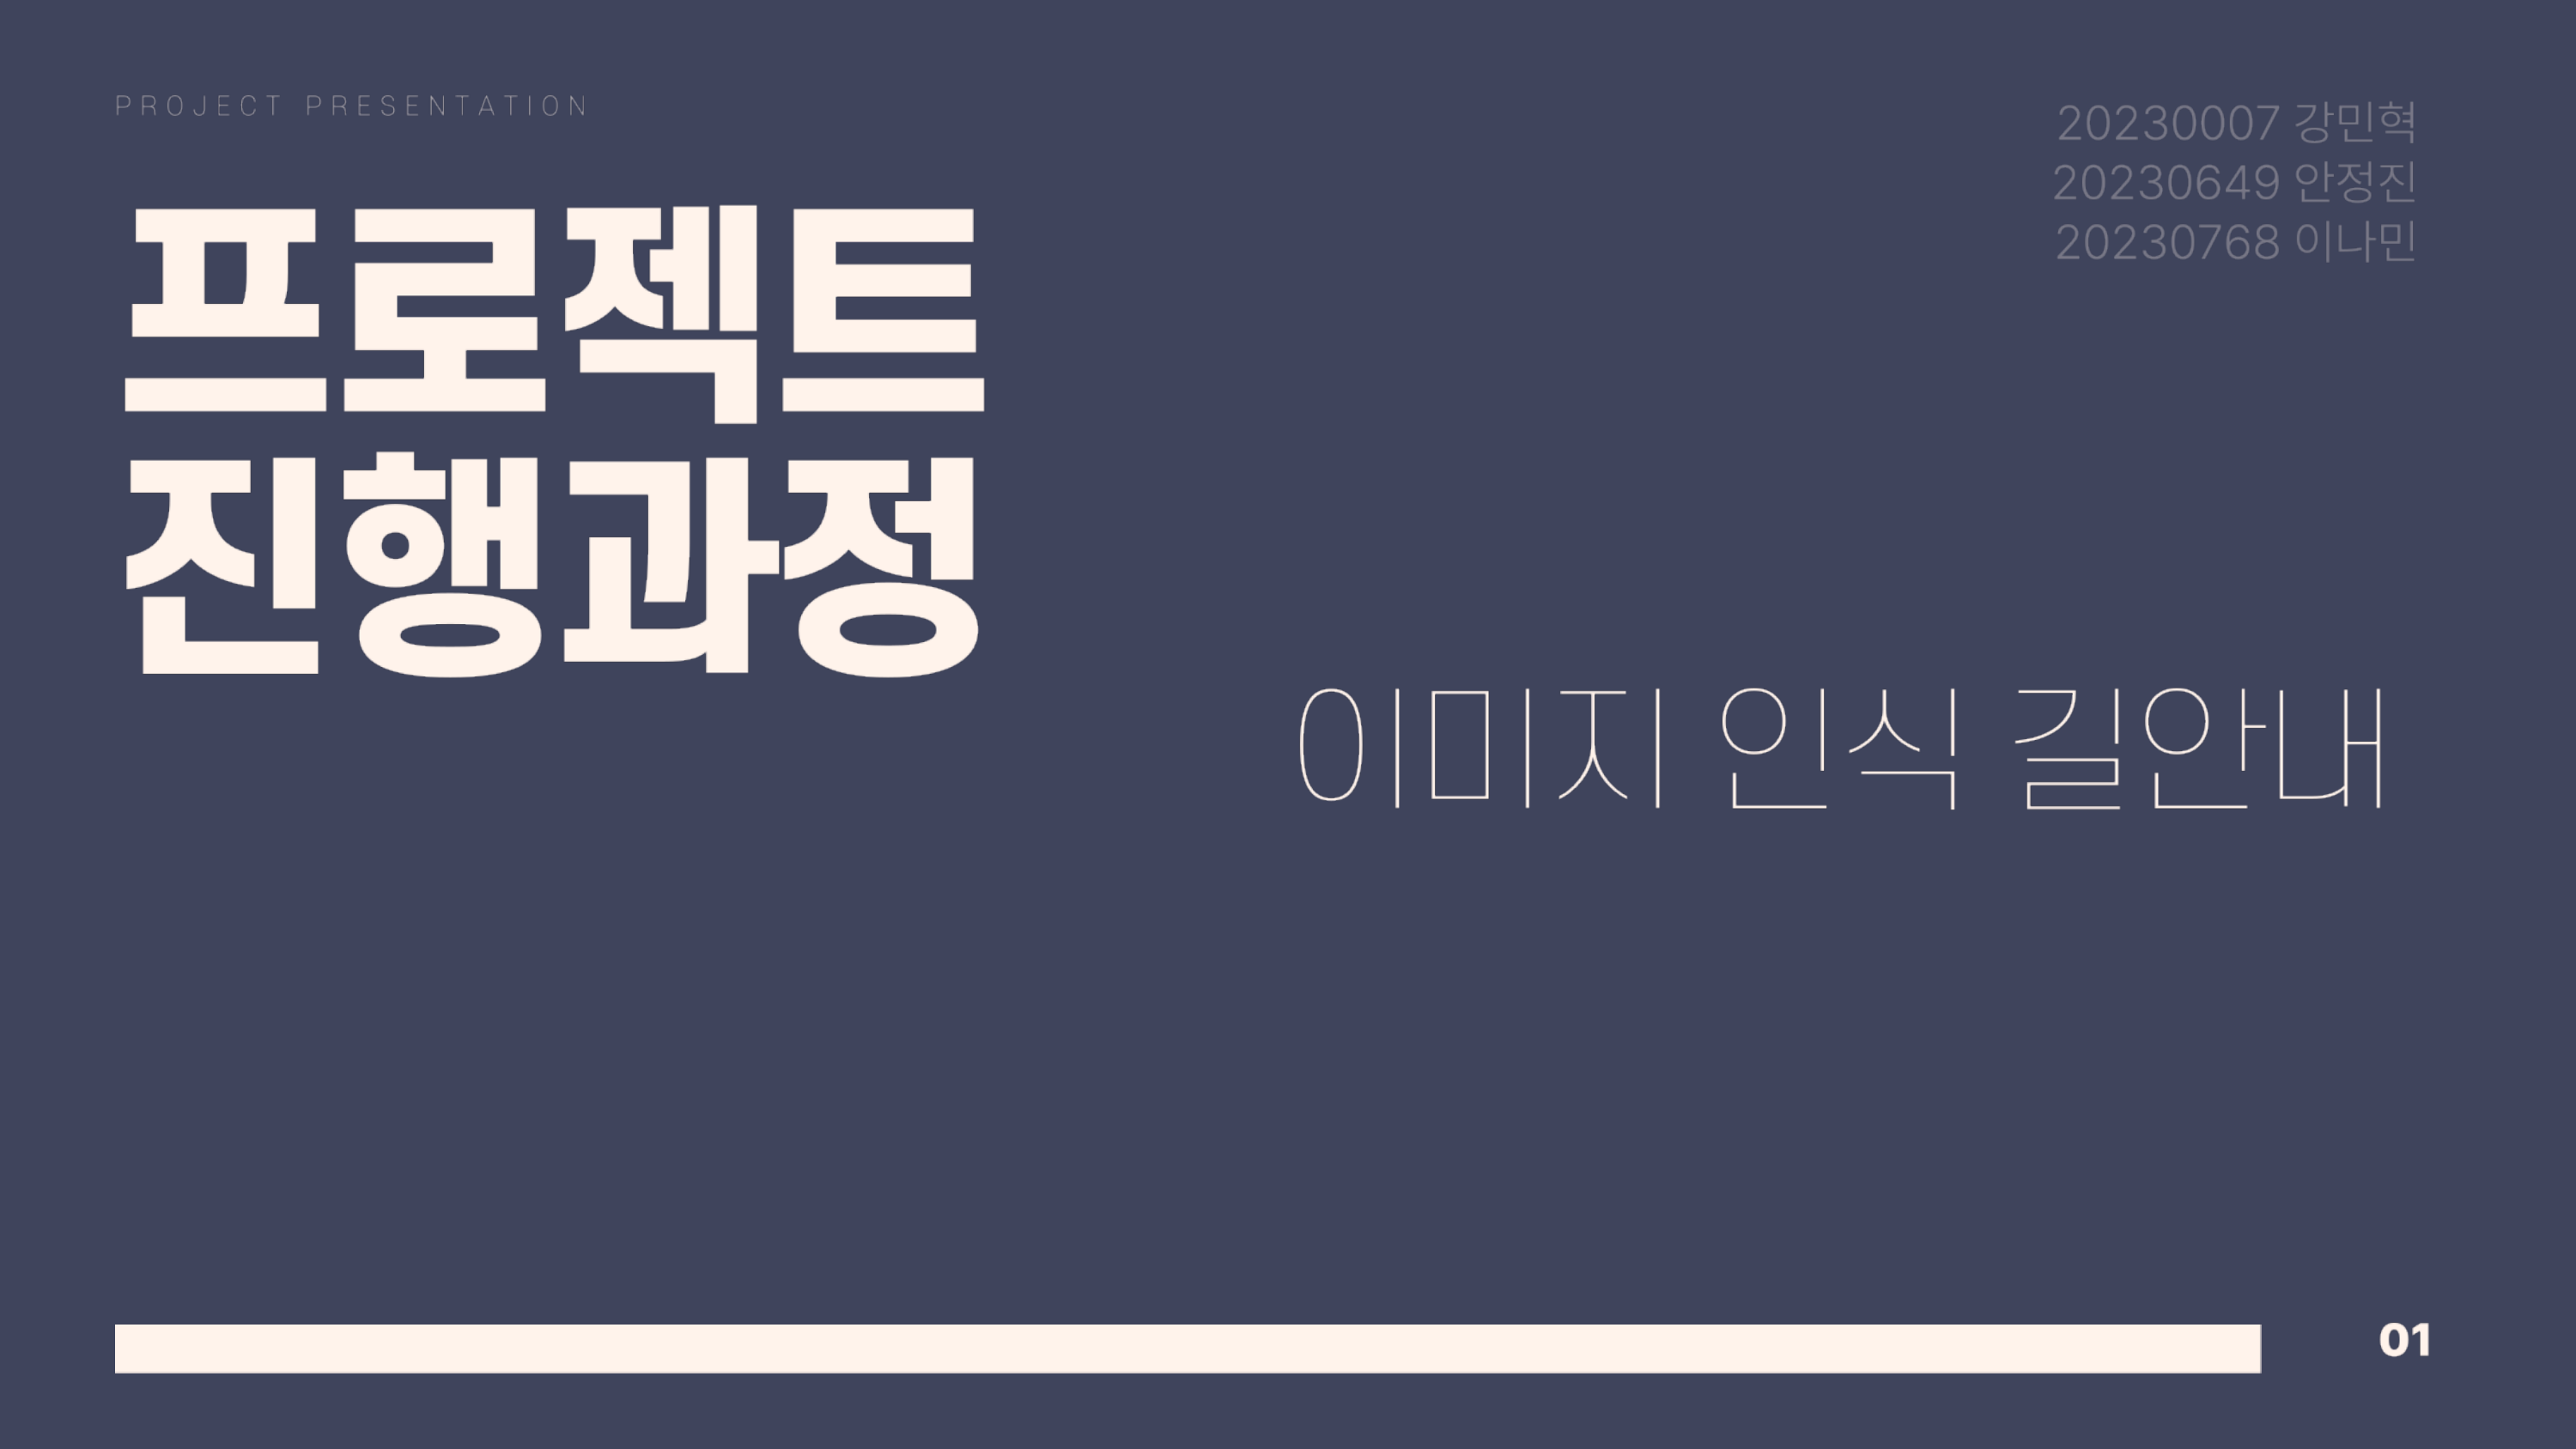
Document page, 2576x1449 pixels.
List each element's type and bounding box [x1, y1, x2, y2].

picture [28, 79, 2576, 967]
text_box [115, 1325, 2262, 1373]
picture [2365, 1294, 2476, 1415]
picture [1841, 69, 2566, 320]
